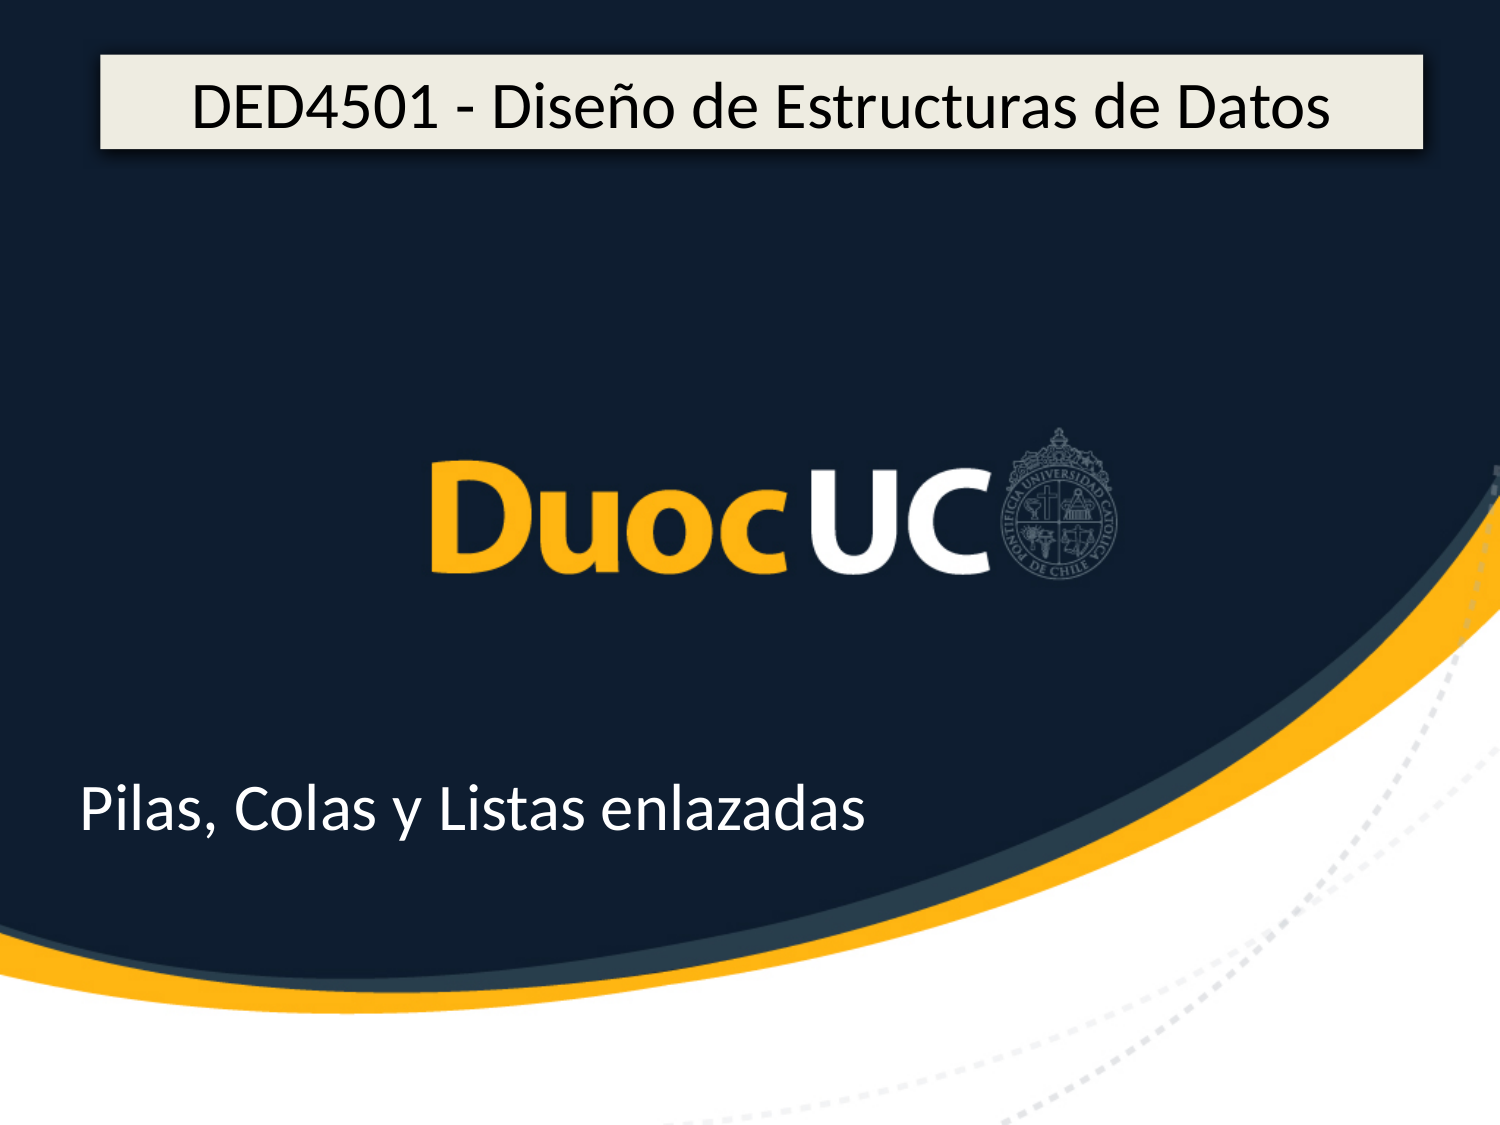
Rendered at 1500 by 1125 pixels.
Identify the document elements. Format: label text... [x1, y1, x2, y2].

text_box Pilas, Colas y Listas enlazadas [64, 756, 1235, 851]
picture [0, 0, 1500, 1125]
text_box DED4501 - Diseño de Estructuras de Datos [100, 54, 1424, 150]
